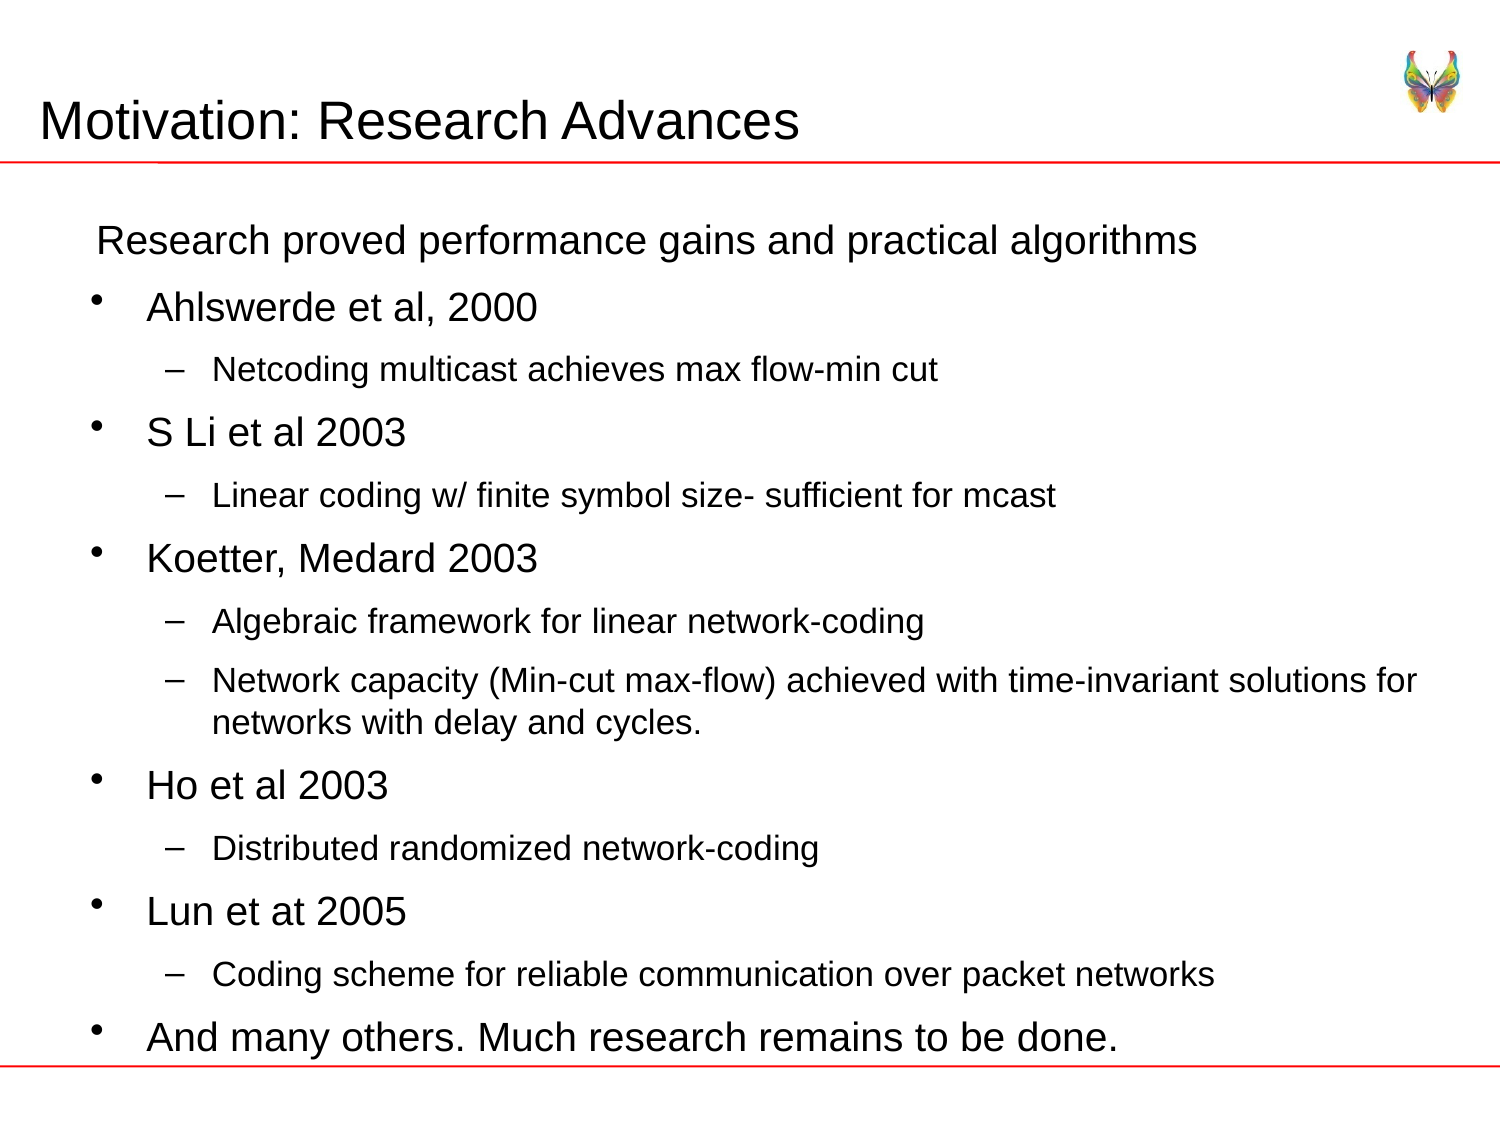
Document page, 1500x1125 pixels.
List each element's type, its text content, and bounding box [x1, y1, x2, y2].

title Motivation: Research Advances [24, 62, 1210, 159]
list Research proved performance gains and practical algorithms Ahlswerde et al, 2000 Netcoding multicast achieves max flow-min cut S Li et al 2003 Linear coding w/ finite symbol size- sufficient for mcast Koetter, Medard 2003 Algebraic framework for linear network-coding Network capacity (Min-cut max-flow) achieved with time-invariant solutions for networks with delay and cycles. Ho et al 2003 Distributed randomized network-coding Lun et at 2005 Coding scheme for reliable communication over packet networks And many others. Much research remains to be done. [74, 206, 1478, 1075]
picture [1400, 50, 1463, 113]
